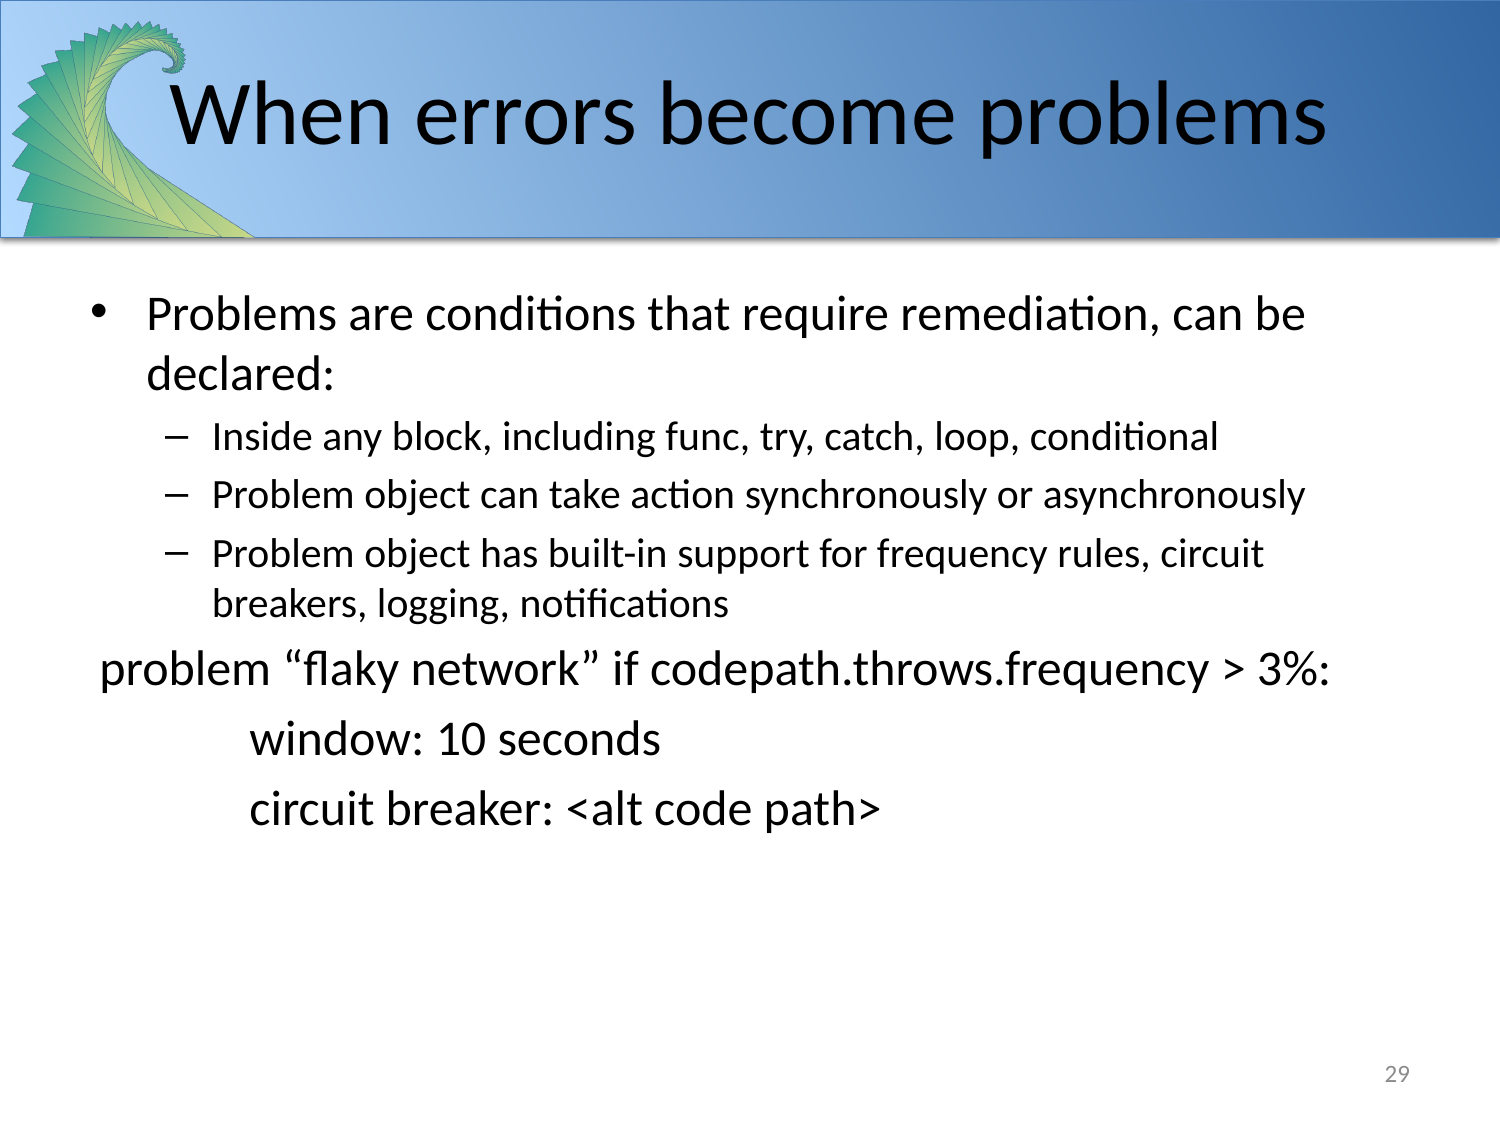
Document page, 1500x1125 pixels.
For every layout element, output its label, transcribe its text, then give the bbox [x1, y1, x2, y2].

picture [12, 21, 255, 238]
list Problems are conditions that require remediation, can be declared: Inside any block, including func, try, catch, loop, conditional Problem object can take action synchronously or asynchronously Problem object has built-in support for frequency rules, circuit breakers, logging, notifications problem “flaky network” if codepath.throws.frequency > 3%: window: 10 seconds circuit breaker: <alt code path> [75, 272, 1425, 1016]
slide_number 29 [1074, 1042, 1425, 1103]
title When errors become problems [75, 13, 1425, 202]
